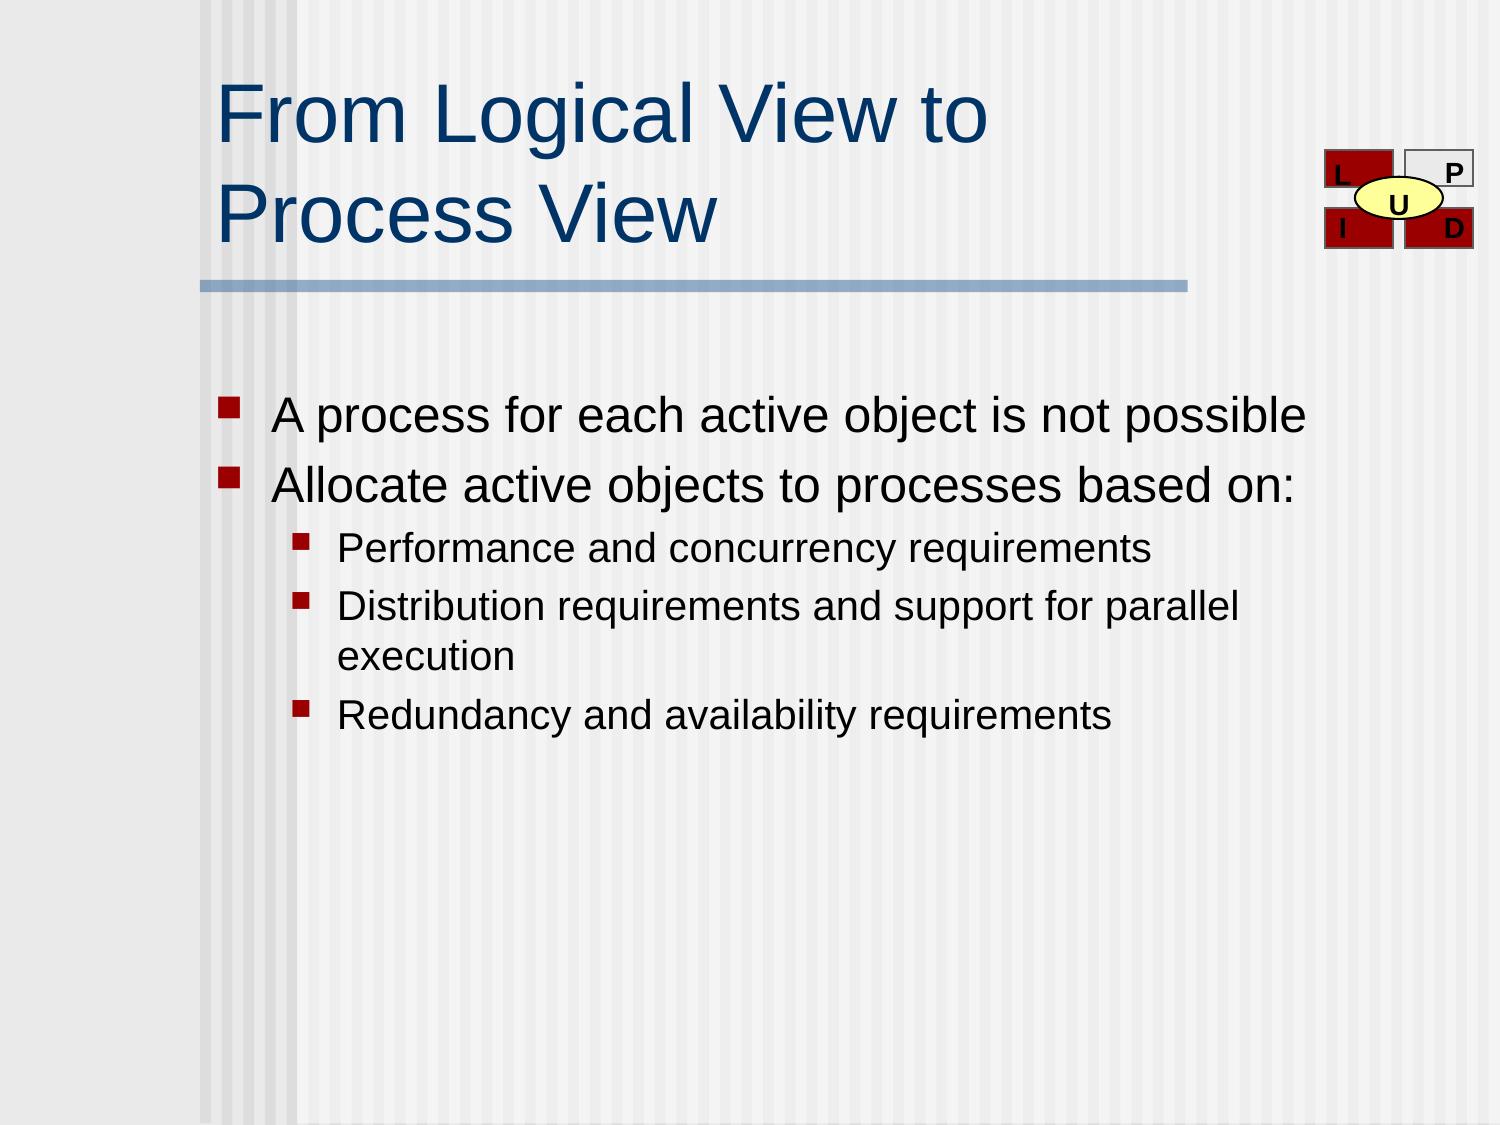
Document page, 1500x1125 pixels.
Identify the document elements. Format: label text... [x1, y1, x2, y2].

title From Logical View to Process View [199, 162, 1301, 267]
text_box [1324, 149, 1474, 249]
list A process for each active object is not possible Allocate active objects to processes based on: Performance and concurrency requirements Distribution requirements and support for parallel execution Redundancy and availability requirements [199, 374, 1338, 1063]
